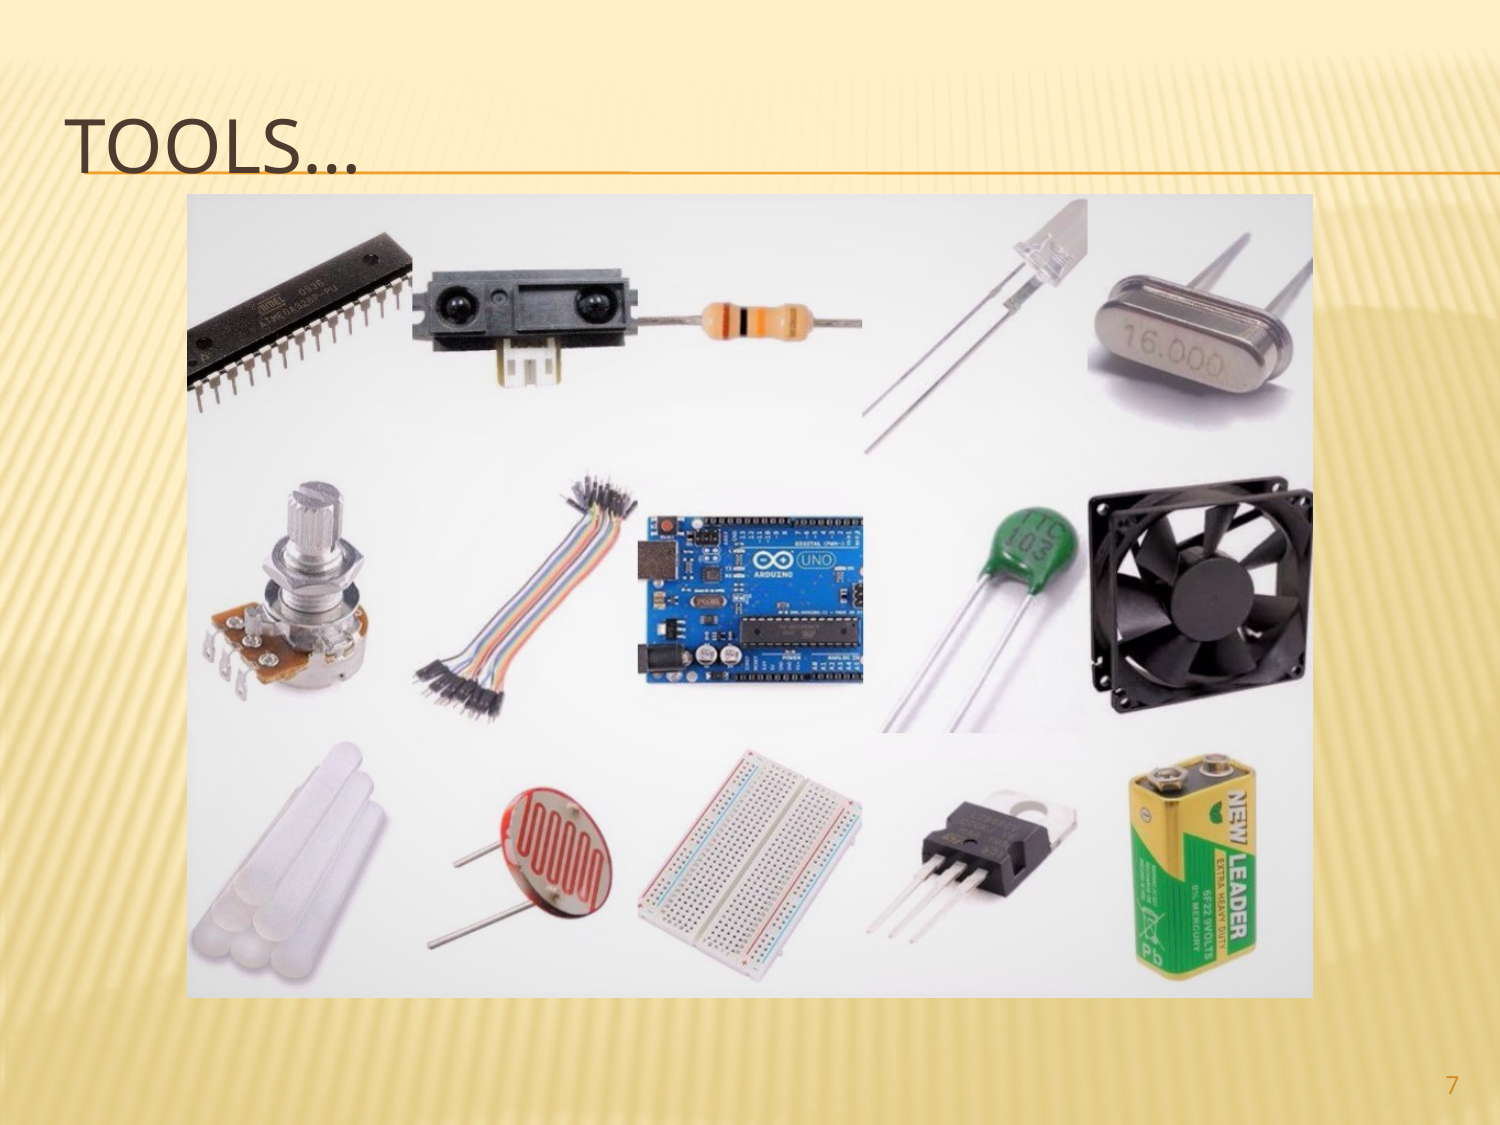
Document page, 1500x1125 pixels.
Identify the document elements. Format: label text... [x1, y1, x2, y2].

title Tools… [50, 75, 1475, 213]
slide_number 7 [1350, 1061, 1475, 1103]
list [187, 194, 1313, 998]
